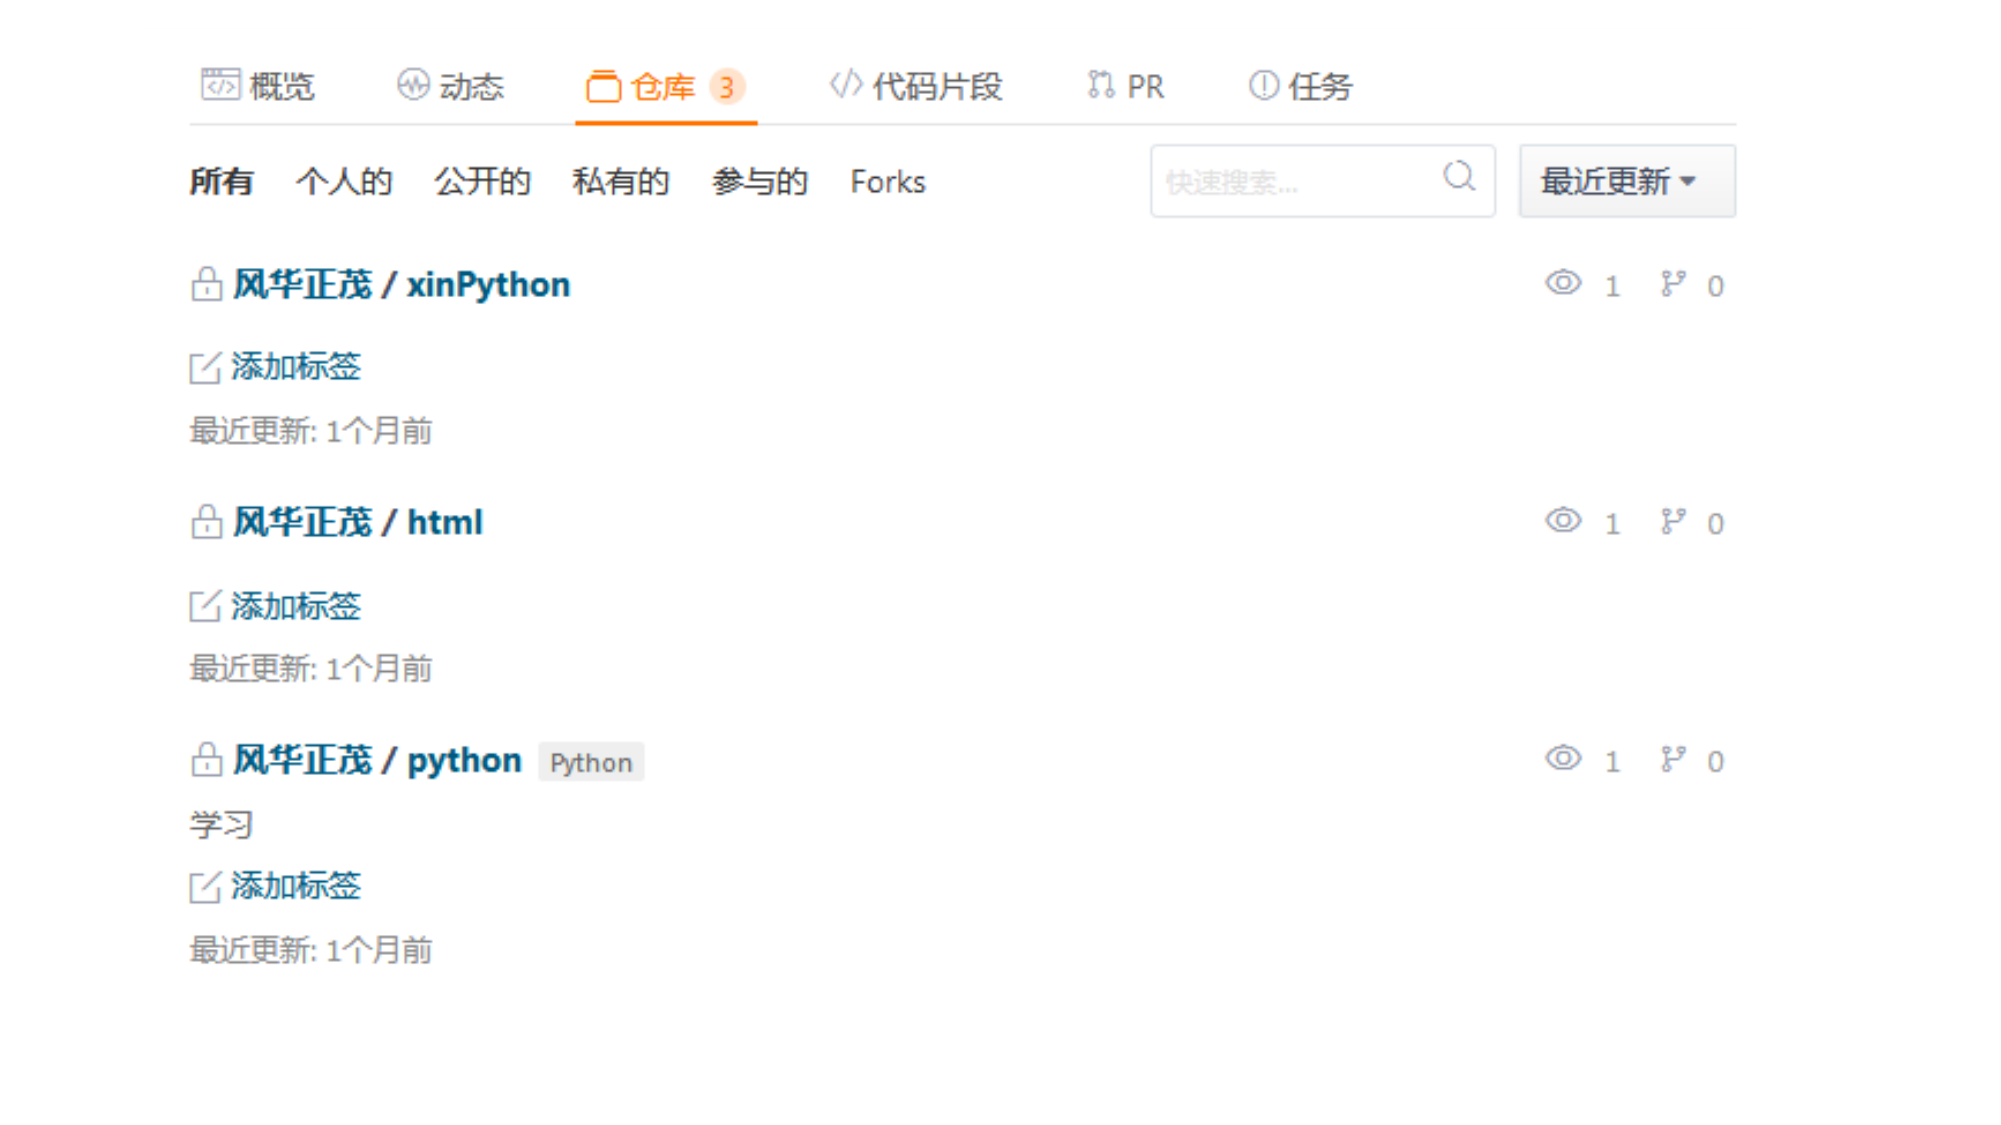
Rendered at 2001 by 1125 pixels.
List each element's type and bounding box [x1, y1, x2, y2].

picture [142, 27, 1758, 1038]
